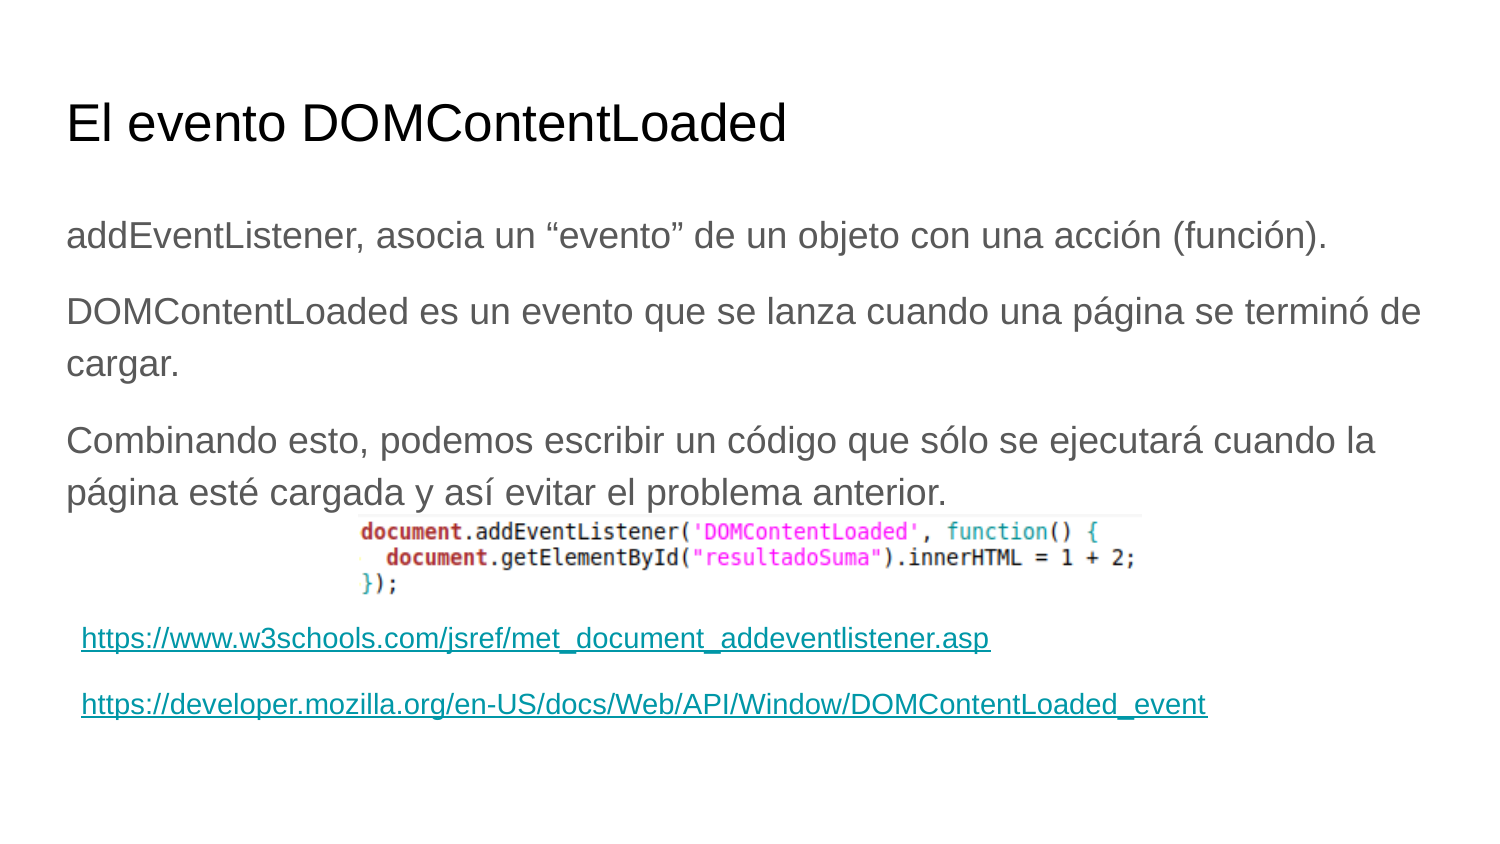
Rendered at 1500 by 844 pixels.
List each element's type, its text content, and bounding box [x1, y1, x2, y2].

picture [357, 514, 1142, 597]
title El evento DOMContentLoaded [51, 72, 1449, 167]
list addEventListener, asocia un “evento” de un objeto con una acción (función). DOMContentLoaded es un evento que se lanza cuando una página se terminó de cargar. Combinando esto, podemos escribir un código que sólo se ejecutará cuando la página esté cargada y así evitar el problema anterior. [51, 189, 1449, 750]
text_box https://www.w3schools.com/jsref/met_document_addeventlistener.asp [66, 604, 1132, 670]
text_box https://developer.mozilla.org/en-US/docs/Web/API/Window/DOMContentLoaded_event [66, 670, 1251, 736]
